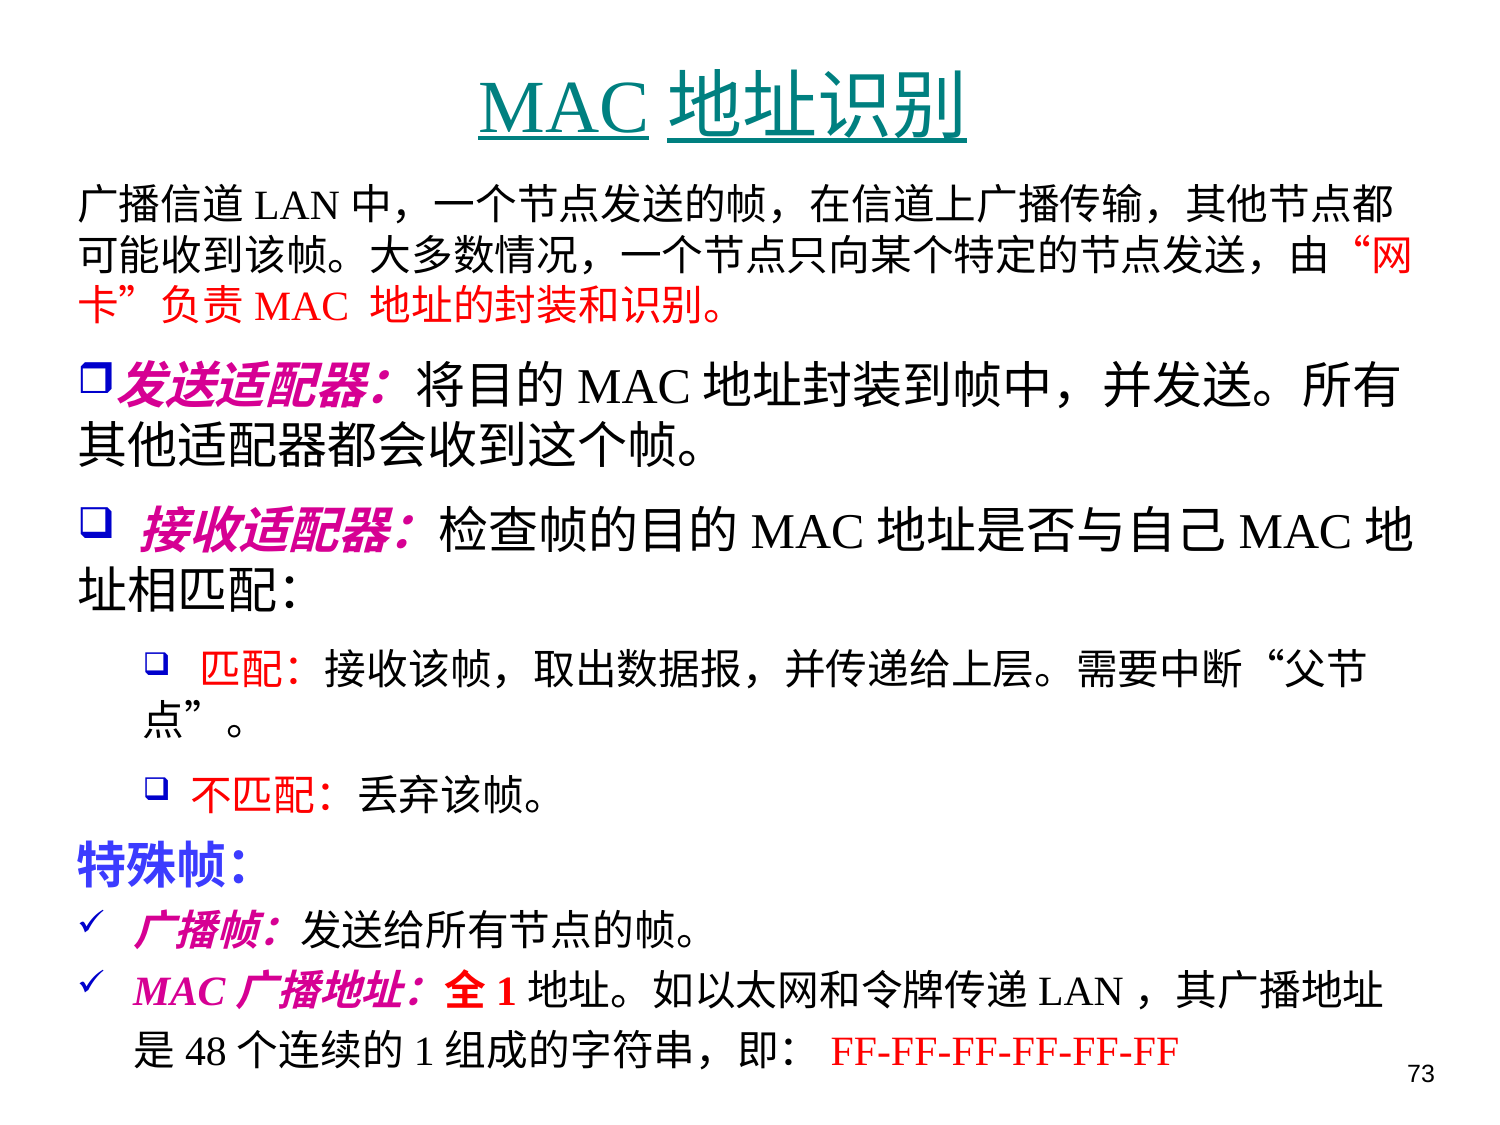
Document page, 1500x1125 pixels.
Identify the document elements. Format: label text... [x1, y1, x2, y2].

slide_number 73 [1339, 1050, 1450, 1125]
title MAC地址识别 [85, 16, 1361, 170]
list 广播信道LAN中，一个节点发送的帧，在信道上广播传输，其他节点都可能收到该帧。大多数情况，一个节点只向某个特定的节点发送，由“网卡”负责MAC 地址的封装和识别。 发送适配器：将目的MAC地址封装到帧中，并发送。所有其他适配器都会收到这个帧。 接收适配器：检查帧的目的MAC地址是否与自己MAC地址相匹配： 匹配：接收该帧，取出数据报，并传递给上层。需要中断“父节点”。 不匹配：丢弃该帧。 [62, 170, 1450, 827]
text_box 特殊帧： 广播帧：发送给所有节点的帧。 MAC广播地址：全1地址。如以太网和令牌传递LAN，其广播地址是48个连续的1组成的字符串，即：FF-FF-FF-FF-FF-FF [62, 826, 1409, 1092]
